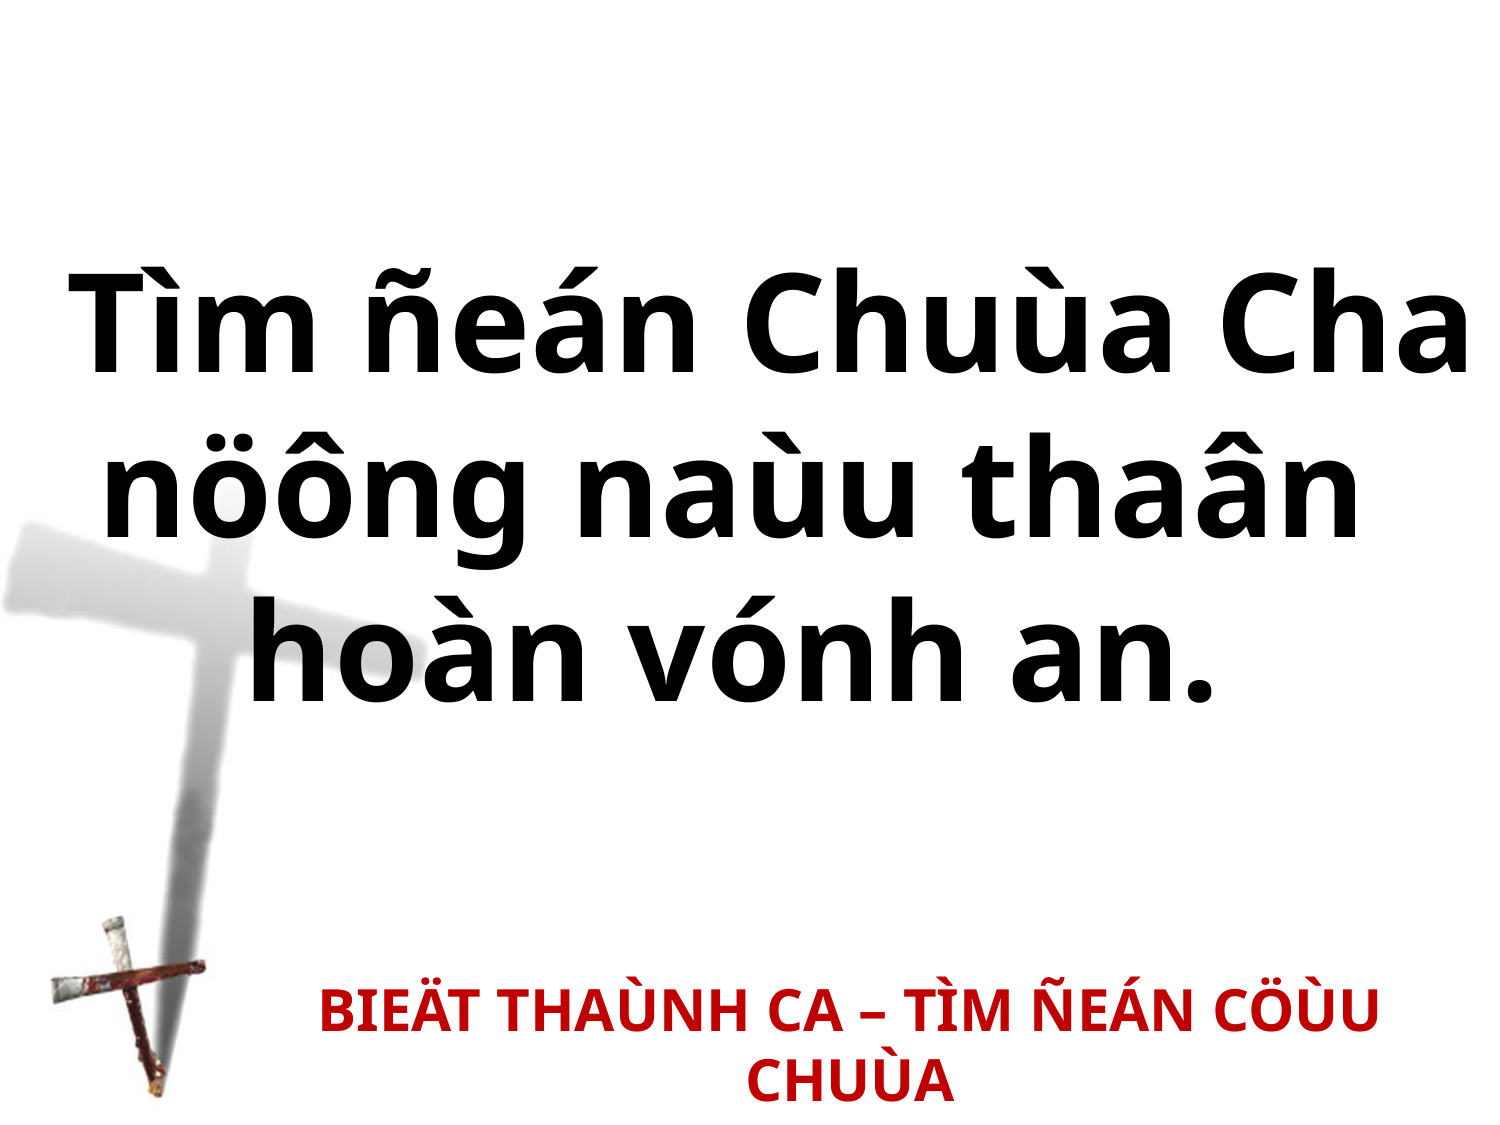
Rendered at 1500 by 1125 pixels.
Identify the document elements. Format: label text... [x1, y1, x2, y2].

text_box Tìm ñeán Chuùa Cha nöông naùu thaân hoàn vónh an. [0, 227, 1500, 737]
text_box BIEÄT THAÙNH CA – TÌM ÑEÁN CÖÙU CHUÙA [200, 965, 1500, 1121]
picture [0, 737, 1000, 1125]
